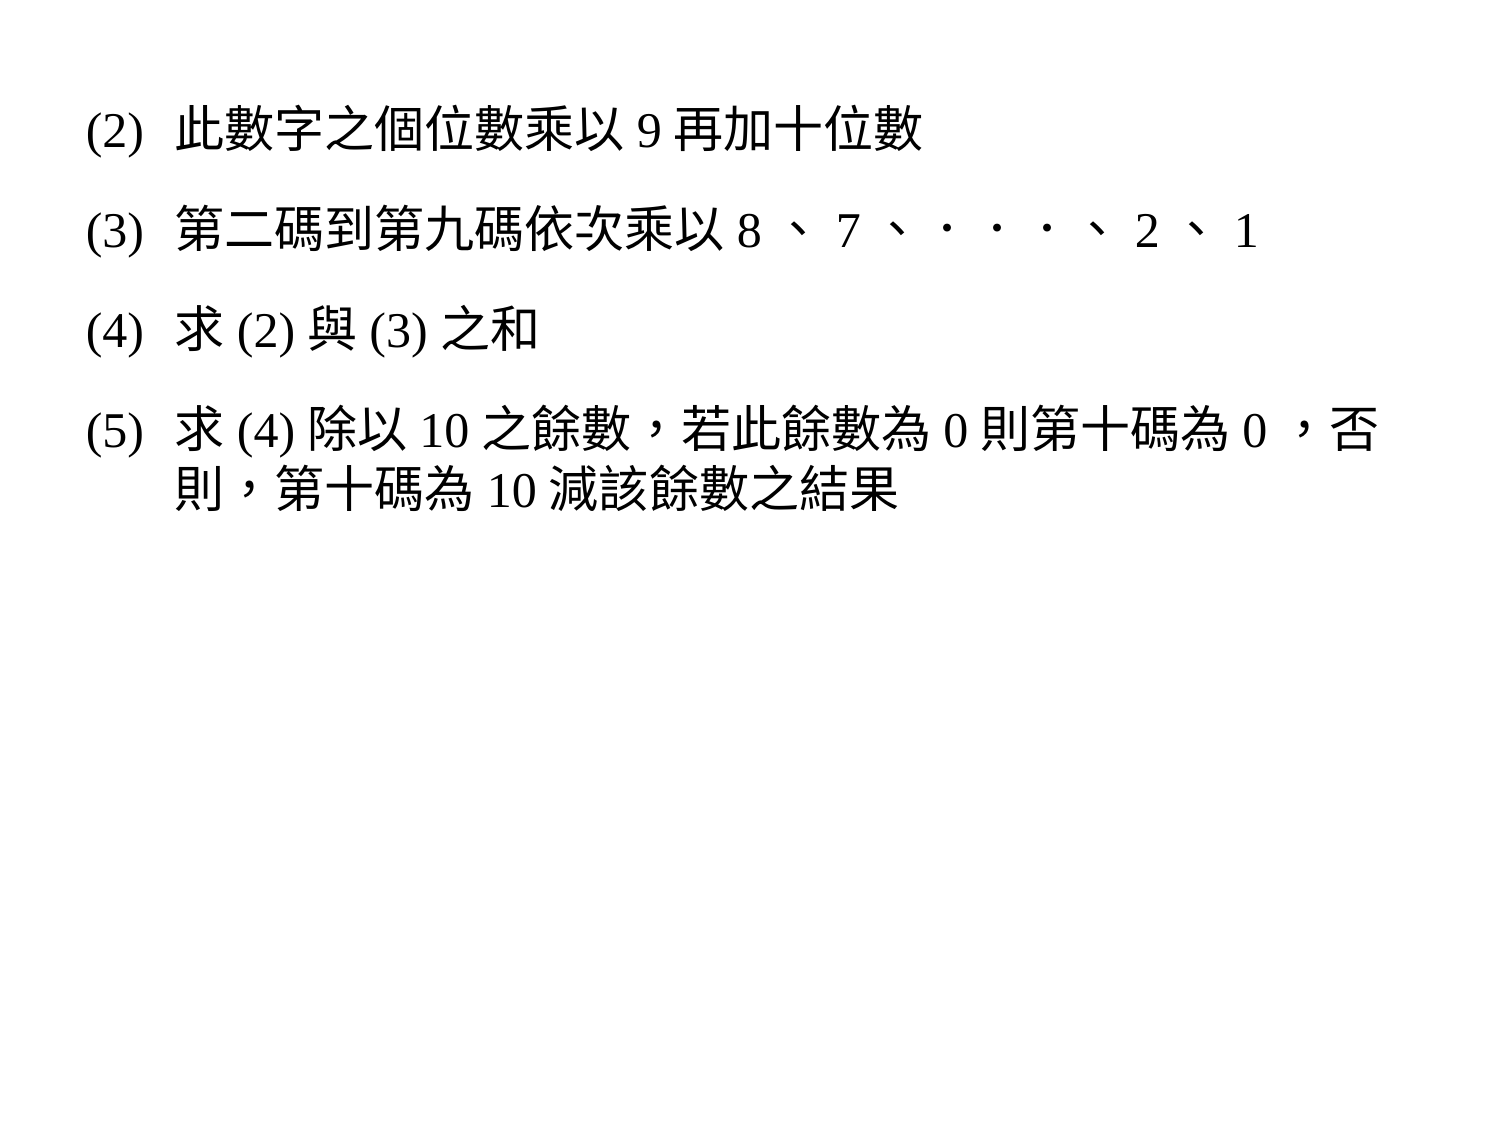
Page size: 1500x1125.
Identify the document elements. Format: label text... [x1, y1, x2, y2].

list (2) 此數字之個位數乘以9再加十位數 (3) 第二碼到第九碼依次乘以8、7、．．．、2、1 (4) 求(2)與(3)之和 (5) 求(4)除以10之餘數，若此餘數為0則第十碼為0，否則，第十碼為10減該餘數之結果 [70, 89, 1430, 1065]
